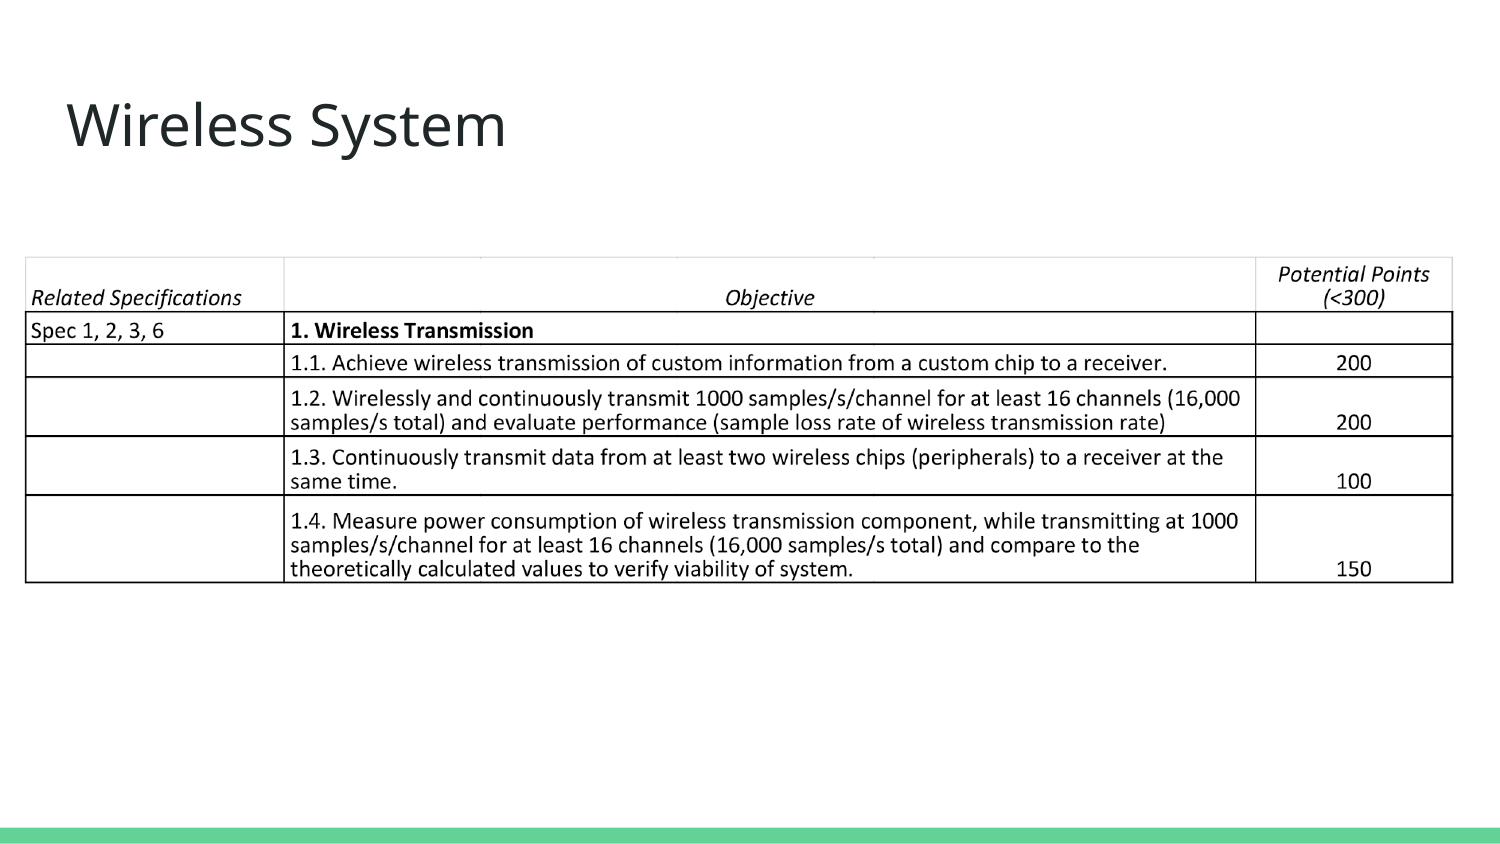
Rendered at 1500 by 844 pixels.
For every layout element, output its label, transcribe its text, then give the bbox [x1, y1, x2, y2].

title Wireless System [51, 72, 1449, 167]
picture [0, 224, 1500, 649]
